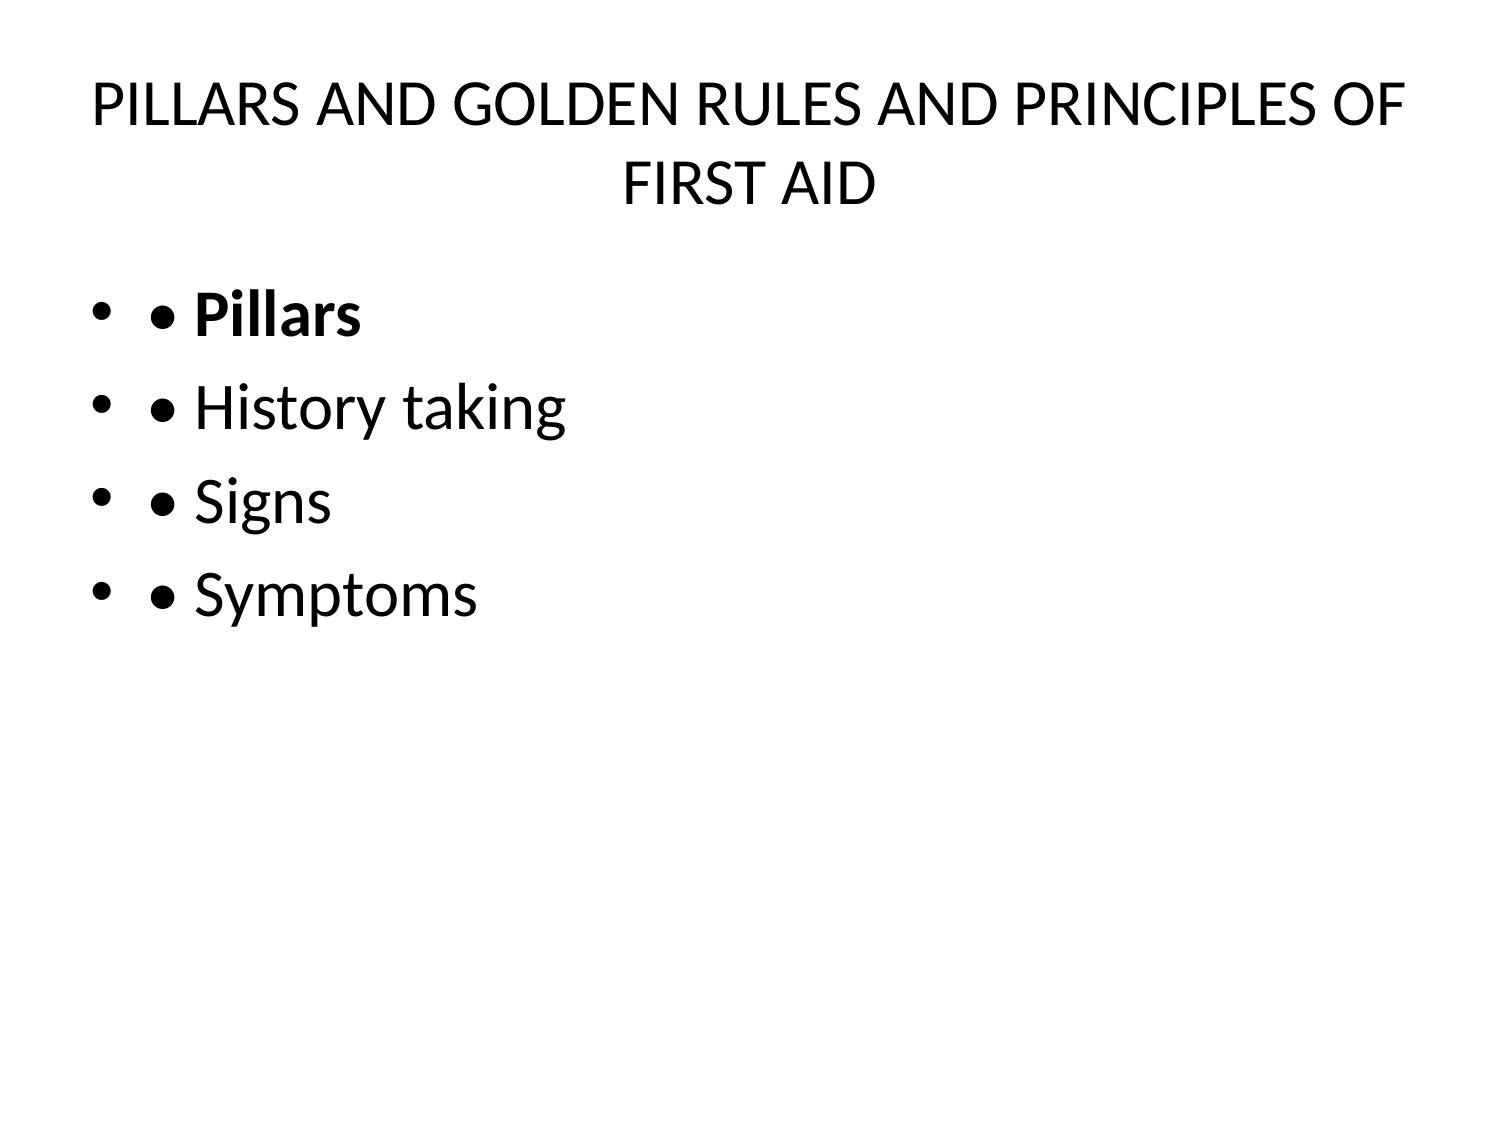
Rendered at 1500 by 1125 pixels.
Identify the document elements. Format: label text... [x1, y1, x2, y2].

title PILLARS AND GOLDEN RULES AND PRINCIPLES OF FIRST AID [75, 45, 1425, 233]
list • Pillars • History taking • Signs • Symptoms [75, 262, 1425, 1005]
